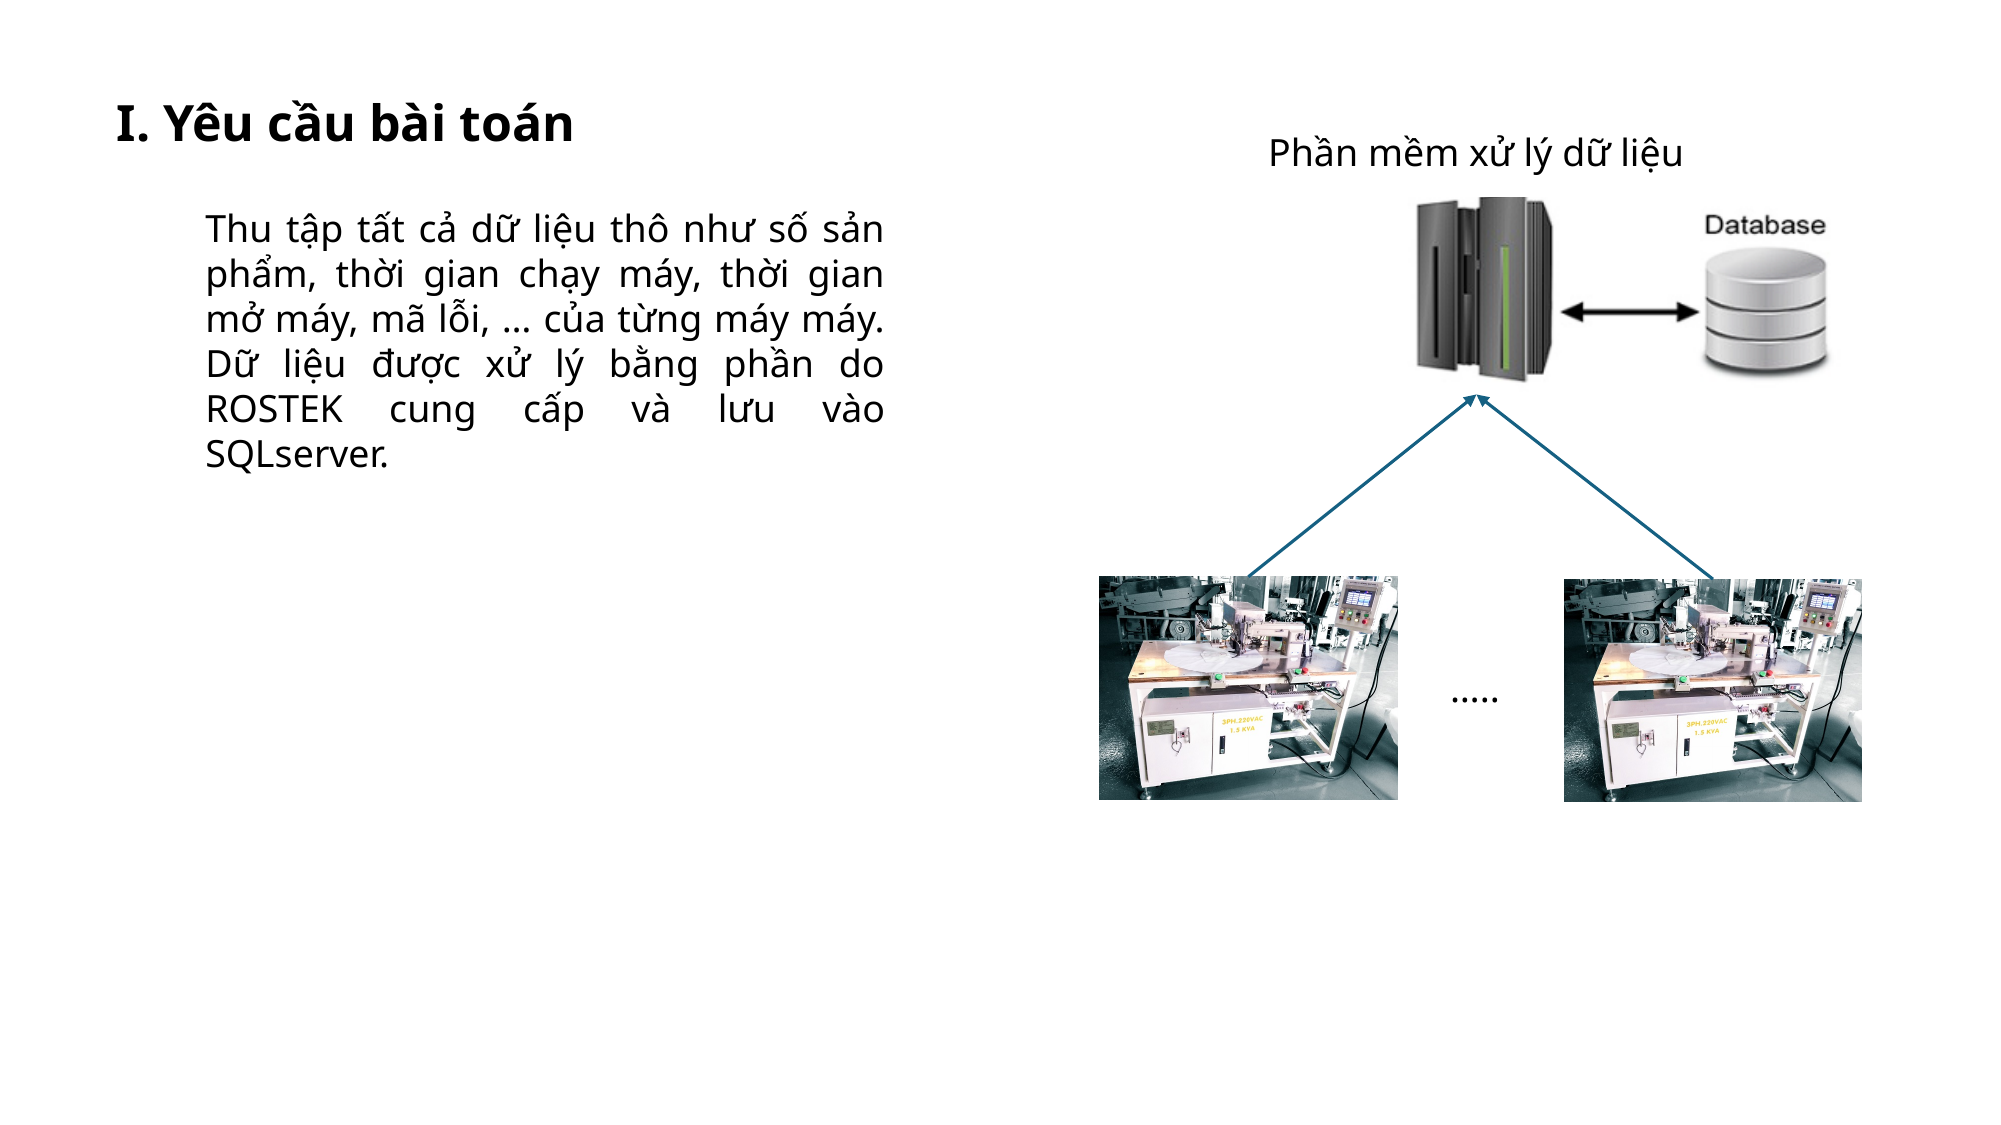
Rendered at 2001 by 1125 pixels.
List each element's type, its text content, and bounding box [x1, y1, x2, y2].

text_box Thu tập tất cả dữ liệu thô như số sản phẩm, thời gian chạy máy, thời gian mở máy, mã lỗi, … của từng máy máy. Dữ liệu được xử lý bằng phần do ROSTEK cung cấp và lưu vào SQLserver. [190, 197, 901, 483]
picture [1342, 197, 1863, 393]
text_box I. Yêu cầu bài toán [102, 83, 591, 159]
picture [1563, 578, 1863, 803]
text_box ….. [1435, 657, 1563, 718]
picture [1099, 576, 1398, 801]
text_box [1247, 393, 1475, 578]
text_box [1475, 393, 1714, 580]
text_box Phần mềm xử lý dữ liệu [1253, 121, 1700, 182]
